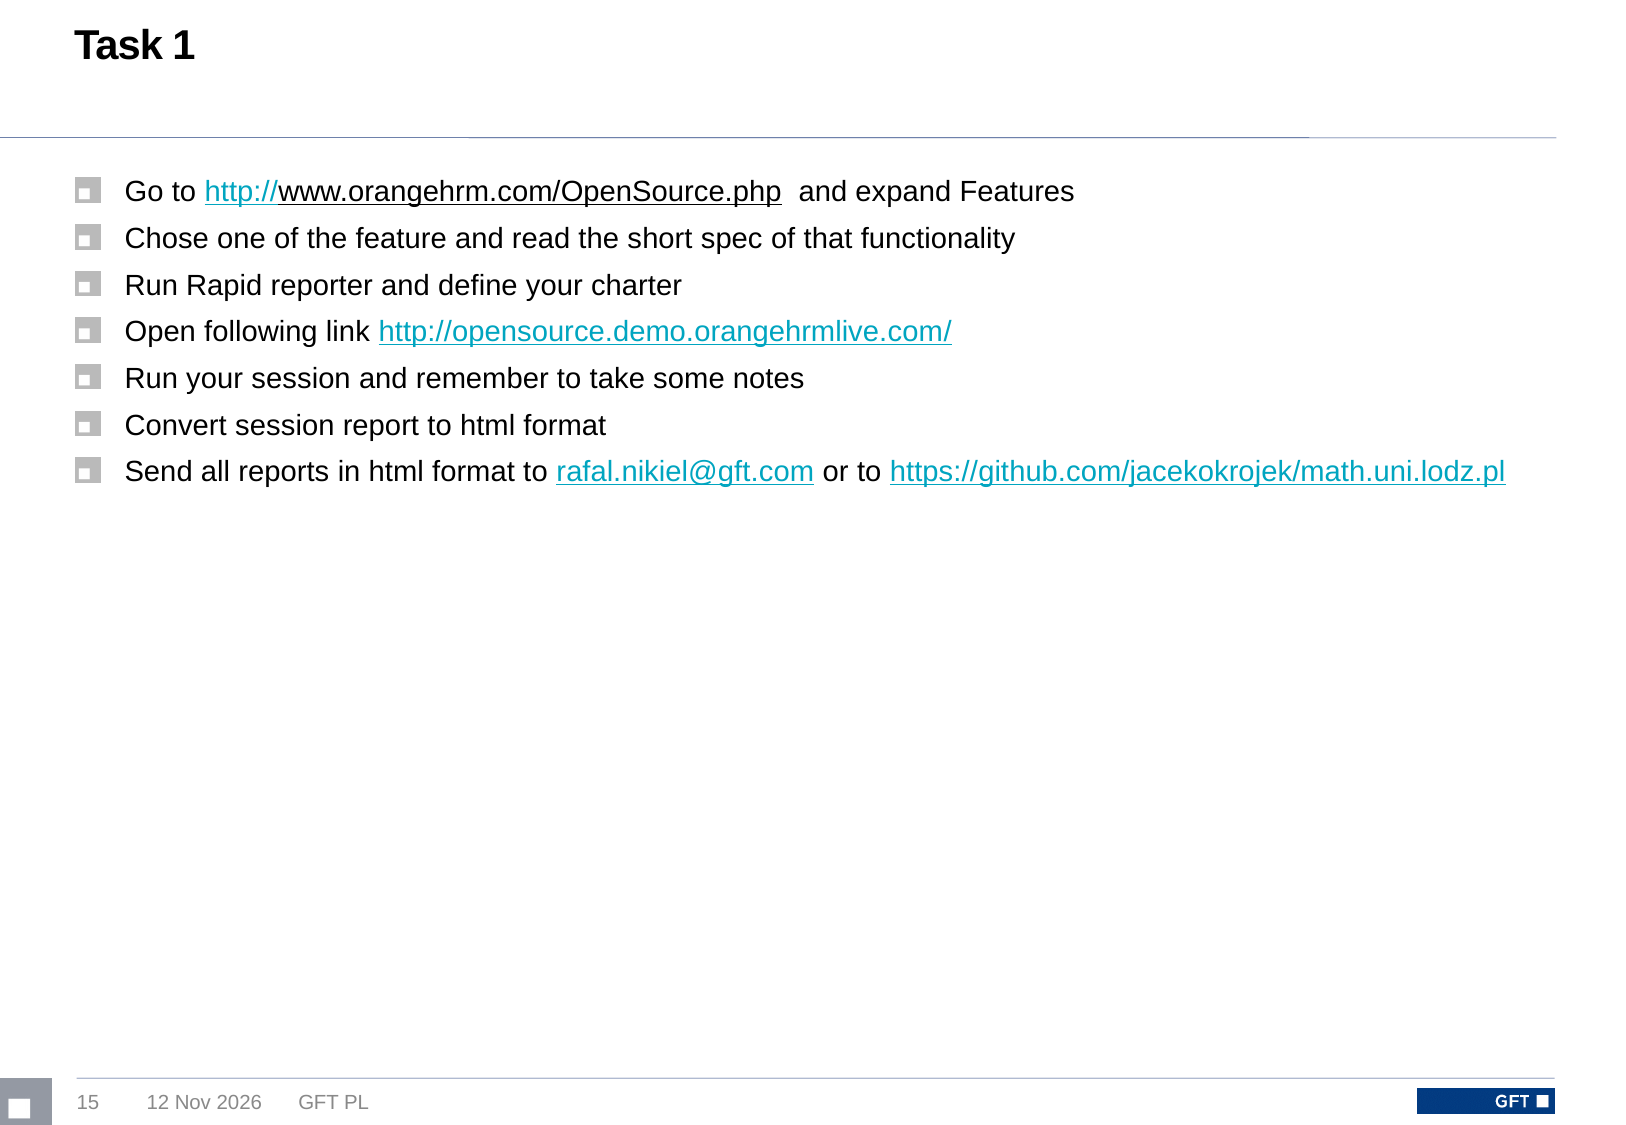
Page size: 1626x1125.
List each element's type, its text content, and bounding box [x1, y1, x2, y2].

picture [75, 177, 101, 203]
picture [75, 317, 101, 343]
title Task 1 [74, 22, 1564, 70]
picture [75, 364, 101, 389]
picture [75, 224, 101, 250]
list Go to http://www.orangehrm.com/OpenSource.php and expand Features Chose one of the feature and read the short spec of that functionality Run Rapid reporter and define your charter Open following link http://opensource.demo.orangehrmlive.com/ Run your session and remember to take some notes Convert session report to html format Send all reports in html format to rafal.nikiel@gft.com or to https://github.com/jacekokrojek/math.uni.lodz.pl [75, 172, 1551, 1055]
picture [75, 457, 101, 483]
picture [75, 271, 101, 296]
picture [75, 411, 101, 436]
picture [1417, 1088, 1555, 1114]
